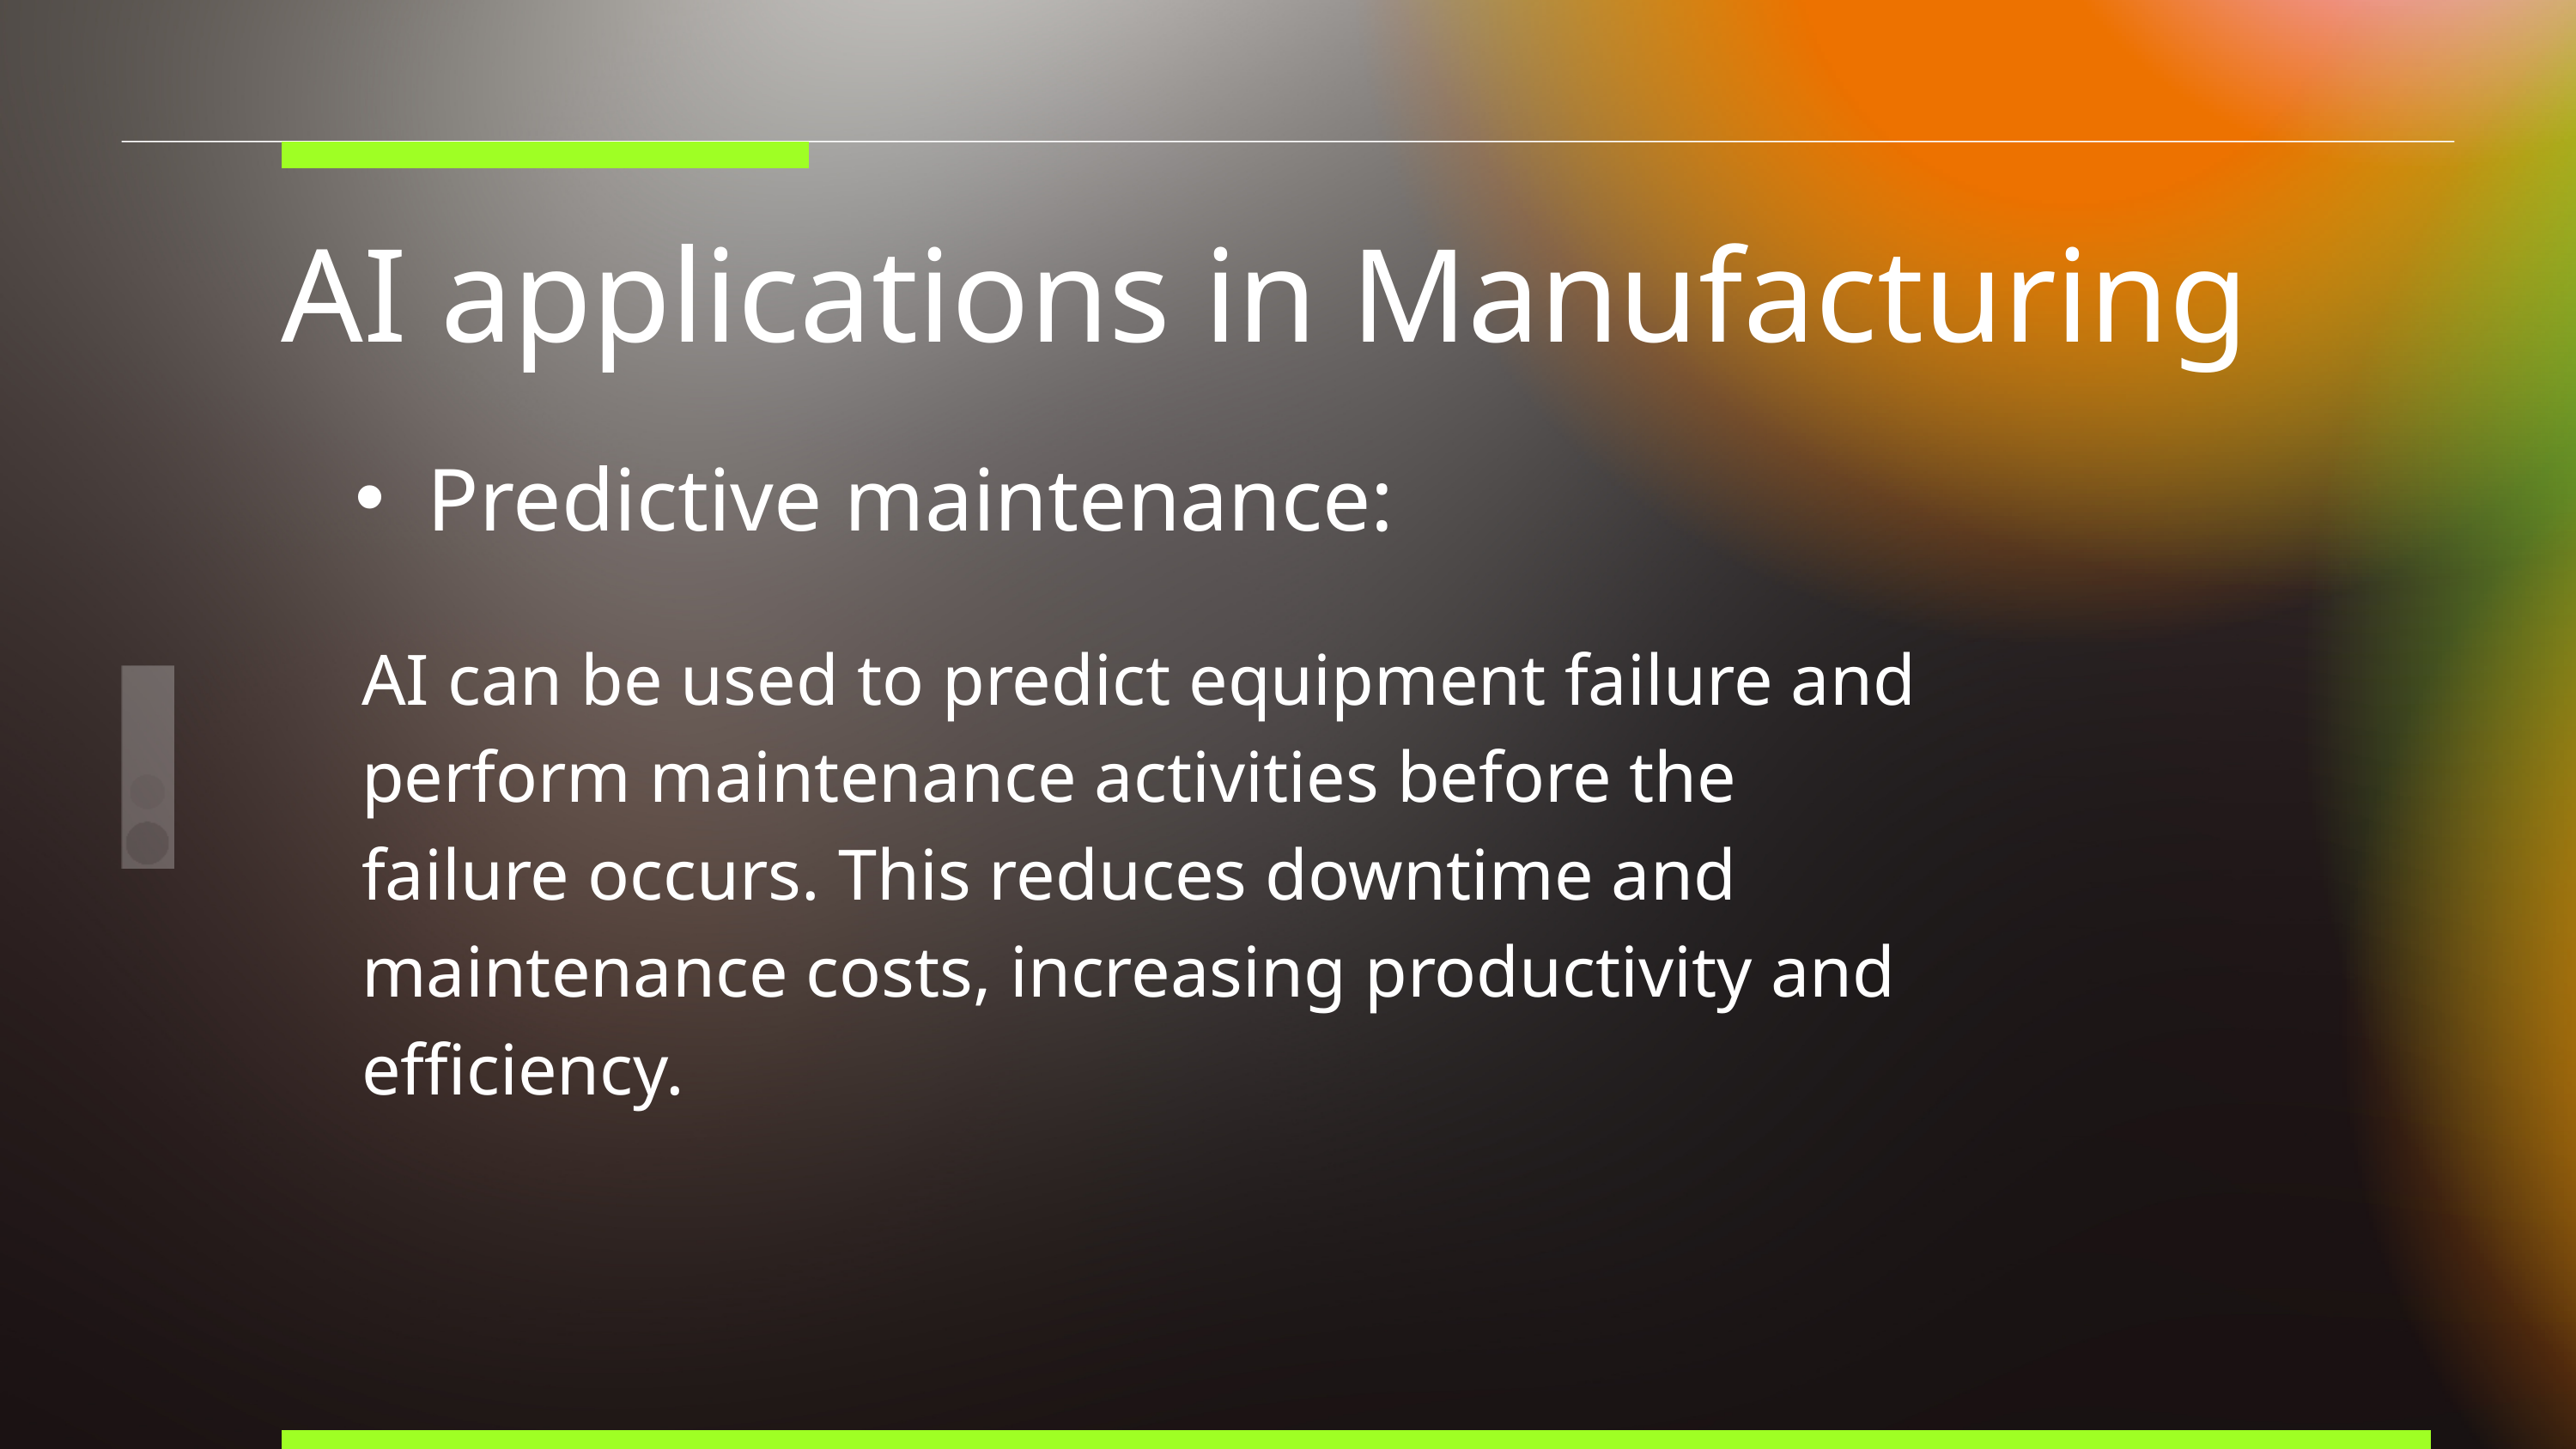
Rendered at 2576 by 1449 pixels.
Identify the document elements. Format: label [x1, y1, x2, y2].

text_box [281, 445, 2262, 1004]
picture [0, 0, 2576, 1449]
text_box [281, 141, 810, 168]
text_box [281, 1429, 2432, 1449]
